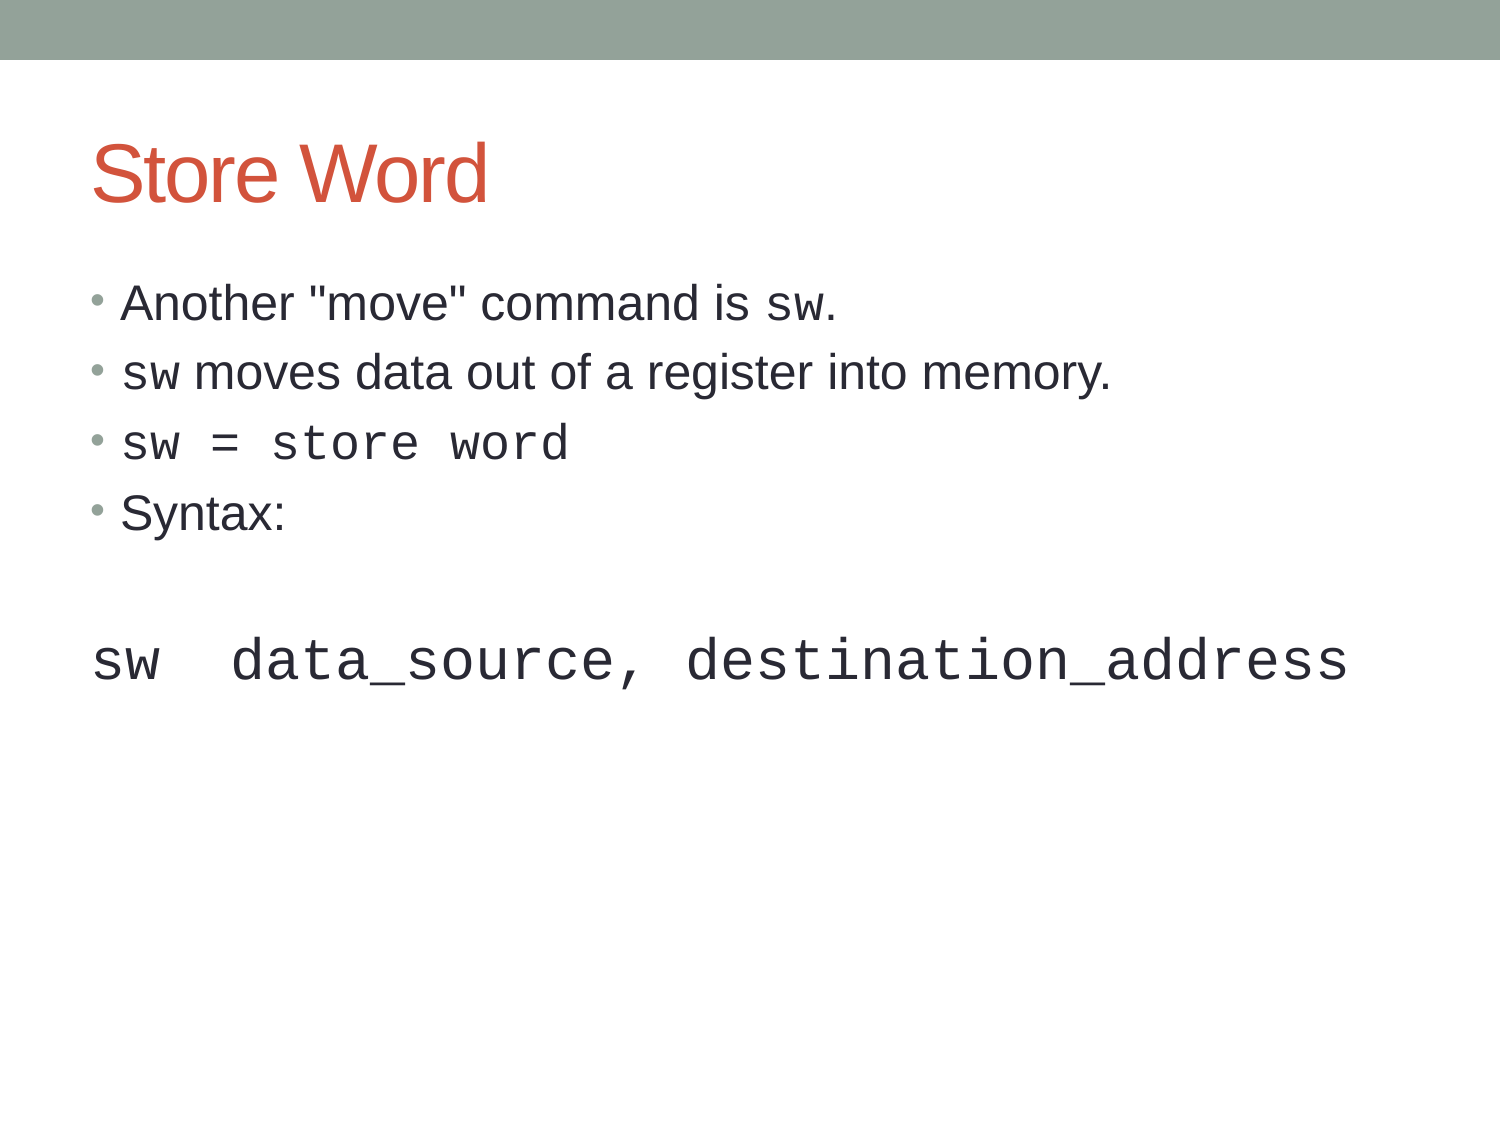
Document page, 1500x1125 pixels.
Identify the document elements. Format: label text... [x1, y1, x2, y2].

list Another "move" command is sw. sw moves data out of a register into memory. sw = store word Syntax: sw data_source, destination_address [75, 262, 1425, 1063]
title Store Word [75, 87, 1425, 250]
